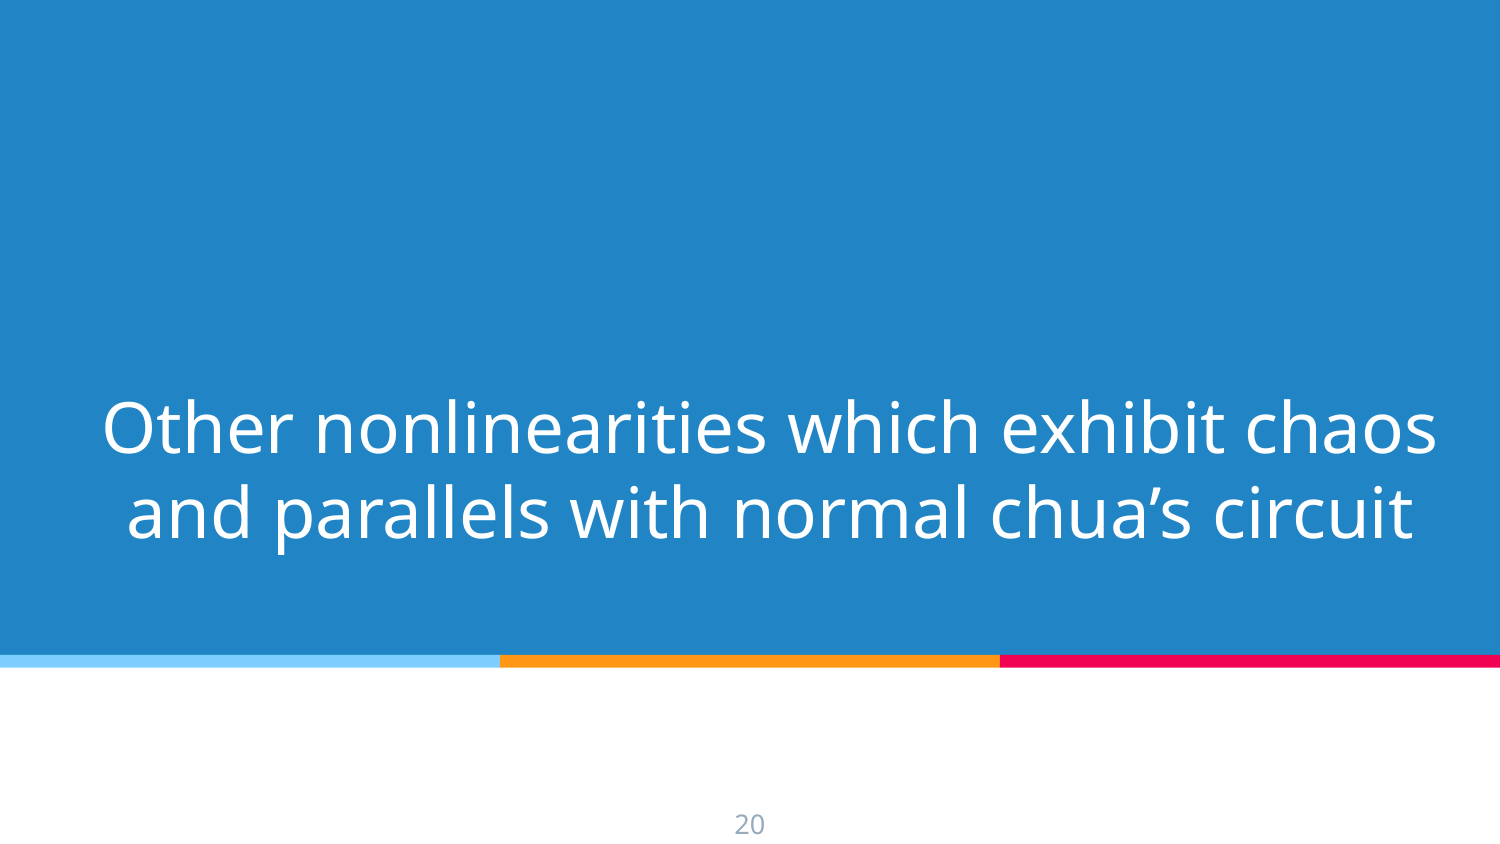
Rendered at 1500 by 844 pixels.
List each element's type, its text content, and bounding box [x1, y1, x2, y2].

slide_number ‹#› [0, 792, 1500, 844]
title Other nonlinearities which exhibit chaos and parallels with normal chua’s circuit [59, 288, 1482, 568]
